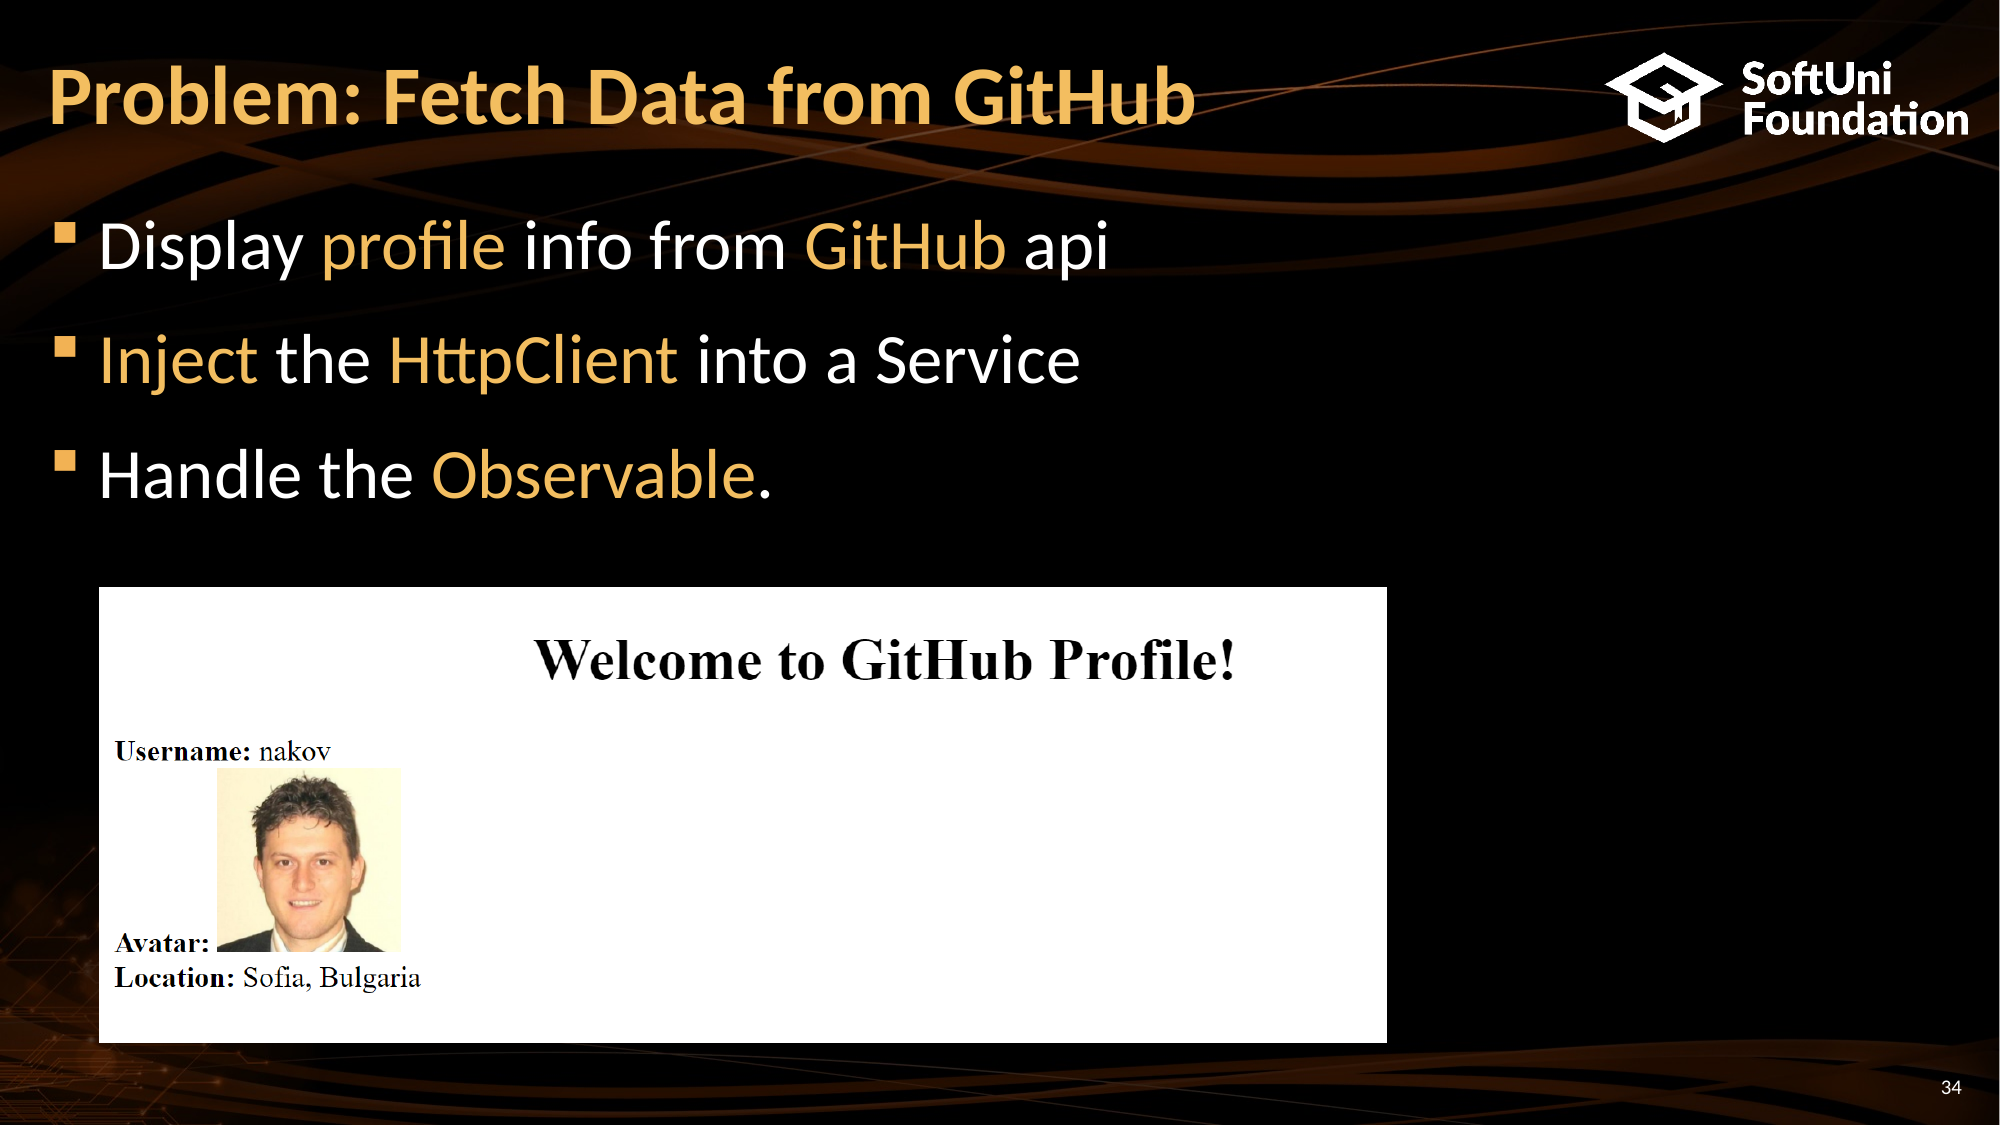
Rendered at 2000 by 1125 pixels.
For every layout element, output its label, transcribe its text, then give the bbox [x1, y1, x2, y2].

list Display profile info from GitHub api Inject the HttpClient into a Service Handle the Observable. [31, 188, 1968, 1103]
picture [0, 0, 2000, 1125]
title Problem: Fetch Data from GitHub [30, 6, 1602, 189]
